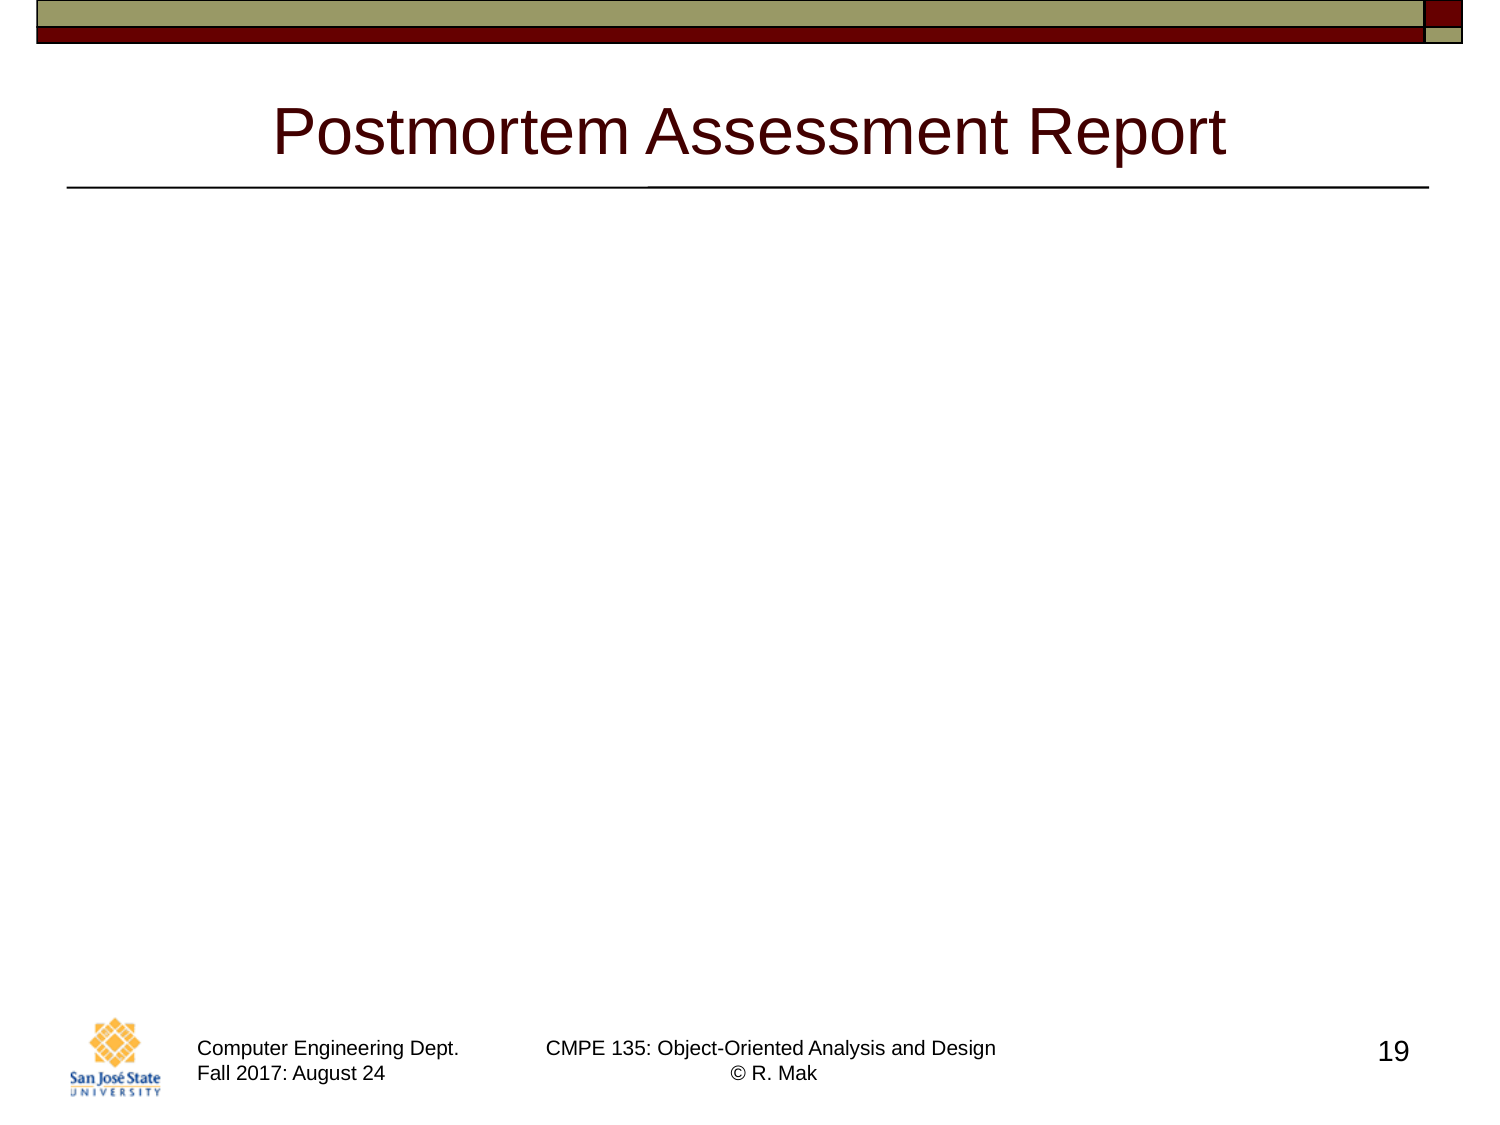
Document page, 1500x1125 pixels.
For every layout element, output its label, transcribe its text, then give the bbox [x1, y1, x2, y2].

picture [60, 1012, 166, 1112]
slide_number 19 [1305, 1025, 1425, 1100]
title Postmortem Assessment Report [75, 67, 1425, 175]
